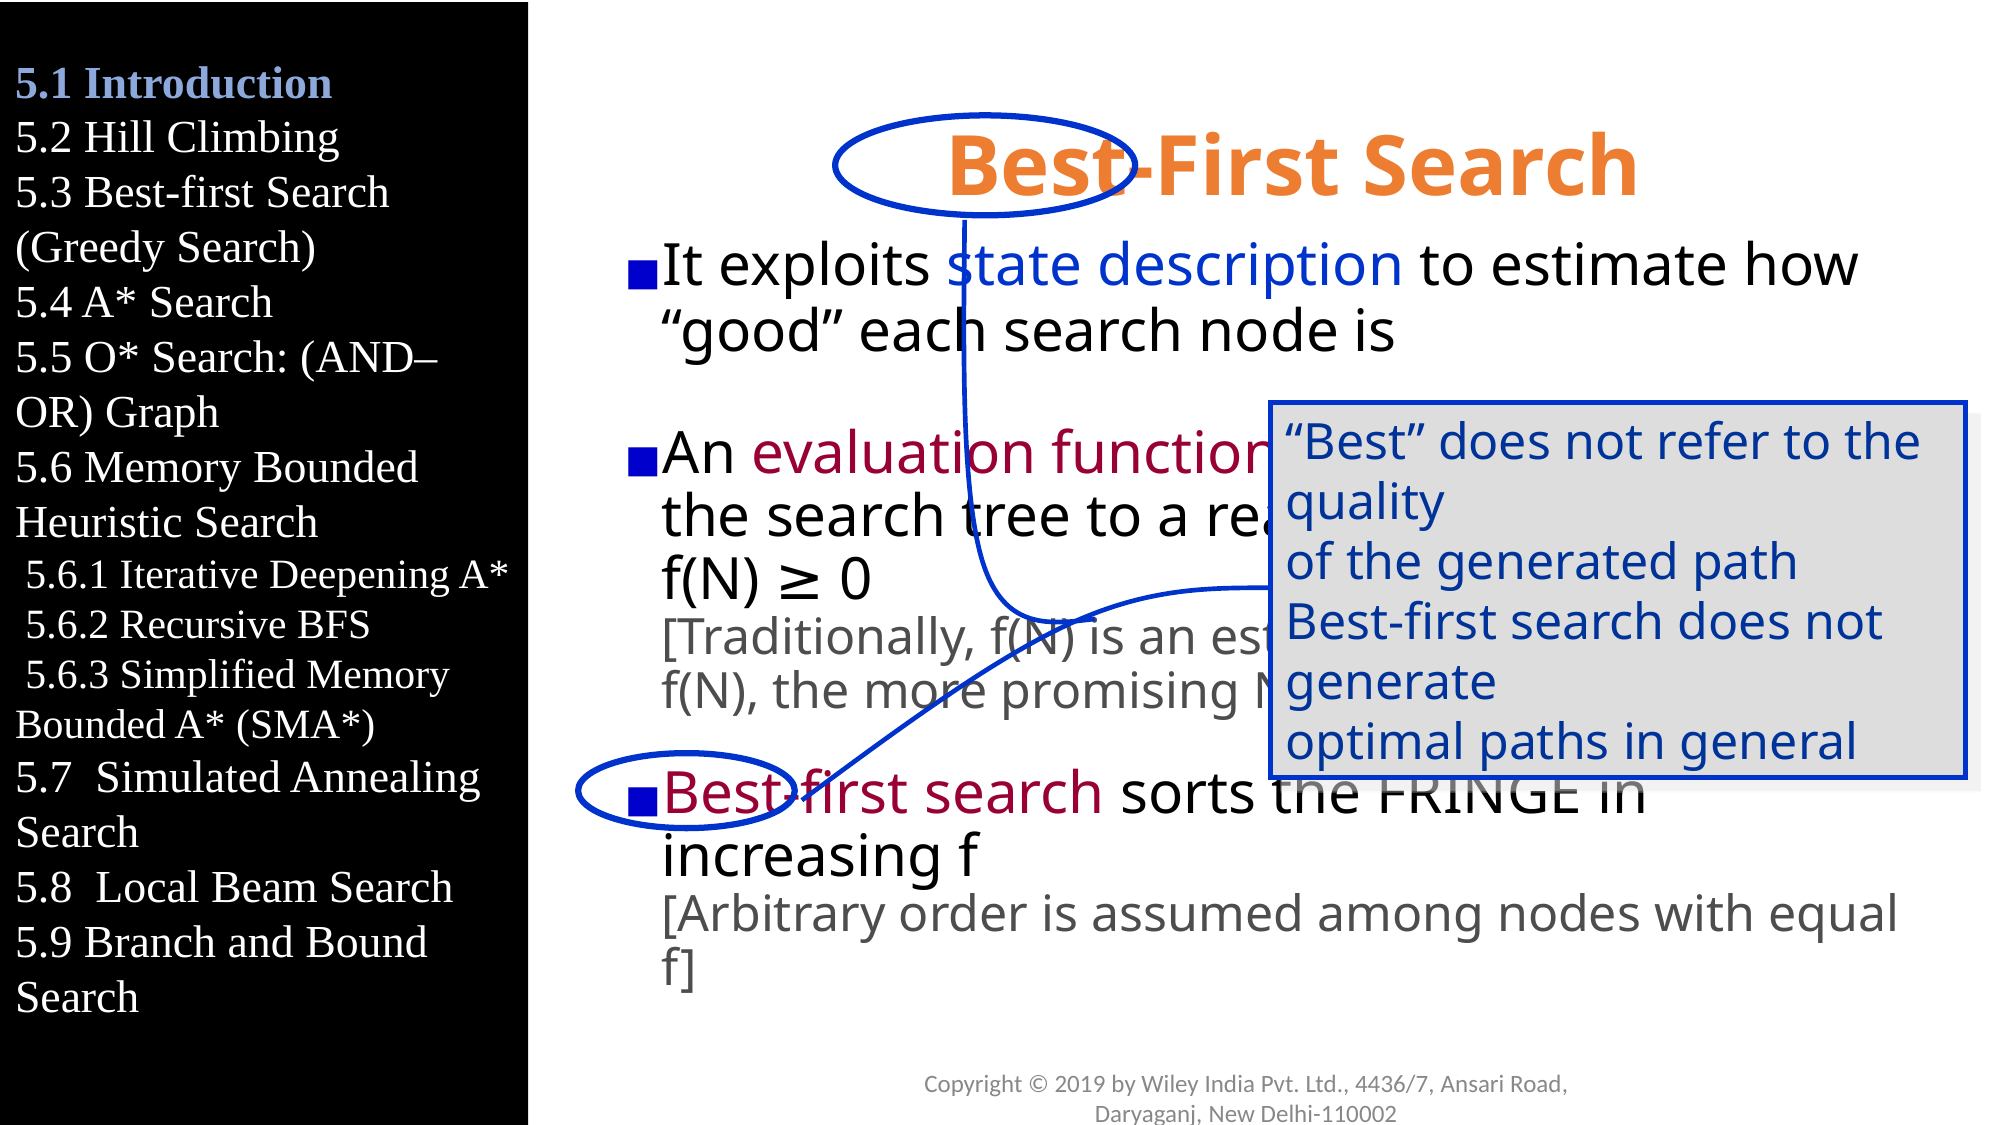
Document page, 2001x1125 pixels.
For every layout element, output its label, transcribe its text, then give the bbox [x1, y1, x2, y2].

list It exploits state description to estimate how “good” each search node is An evaluation function f maps each node N of the search tree to a real number f(N) ≥ 0 [Traditionally, f(N) is an estimated cost; so, the smaller f(N), the more promising N] Best-first search sorts the FRINGE in increasing f [Arbitrary order is assumed among nodes with equal f] [608, 224, 1950, 1088]
footer Copyright © 2019 by Wiley India Pvt. Ltd., 4436/7, Ansari Road, Daryaganj, New Delhi-110002 [908, 1067, 1584, 1125]
text_box [801, 587, 1269, 801]
text_box [835, 115, 1136, 216]
text_box [963, 219, 1095, 623]
title Best-First Search [630, 59, 1863, 224]
text_box 5.1 Introduction 5.2 Hill Climbing 5.3 Best-first Search (Greedy Search) 5.4 A* Search 5.5 O* Search: (AND–OR) Graph 5.6 Memory Bounded Heuristic Search 5.6.1 Iterative Deepening A* 5.6.2 Recursive BFS 5.6.3 Simplified Memory Bounded A* (SMA*) 5.7 Simulated Annealing Search 5.8 Local Beam Search 5.9 Branch and Bound Search [0, 2, 529, 1125]
text_box “Best” does not refer to the quality of the generated path Best-first search does not generate optimal paths in general [1270, 402, 1966, 778]
text_box [578, 753, 795, 829]
